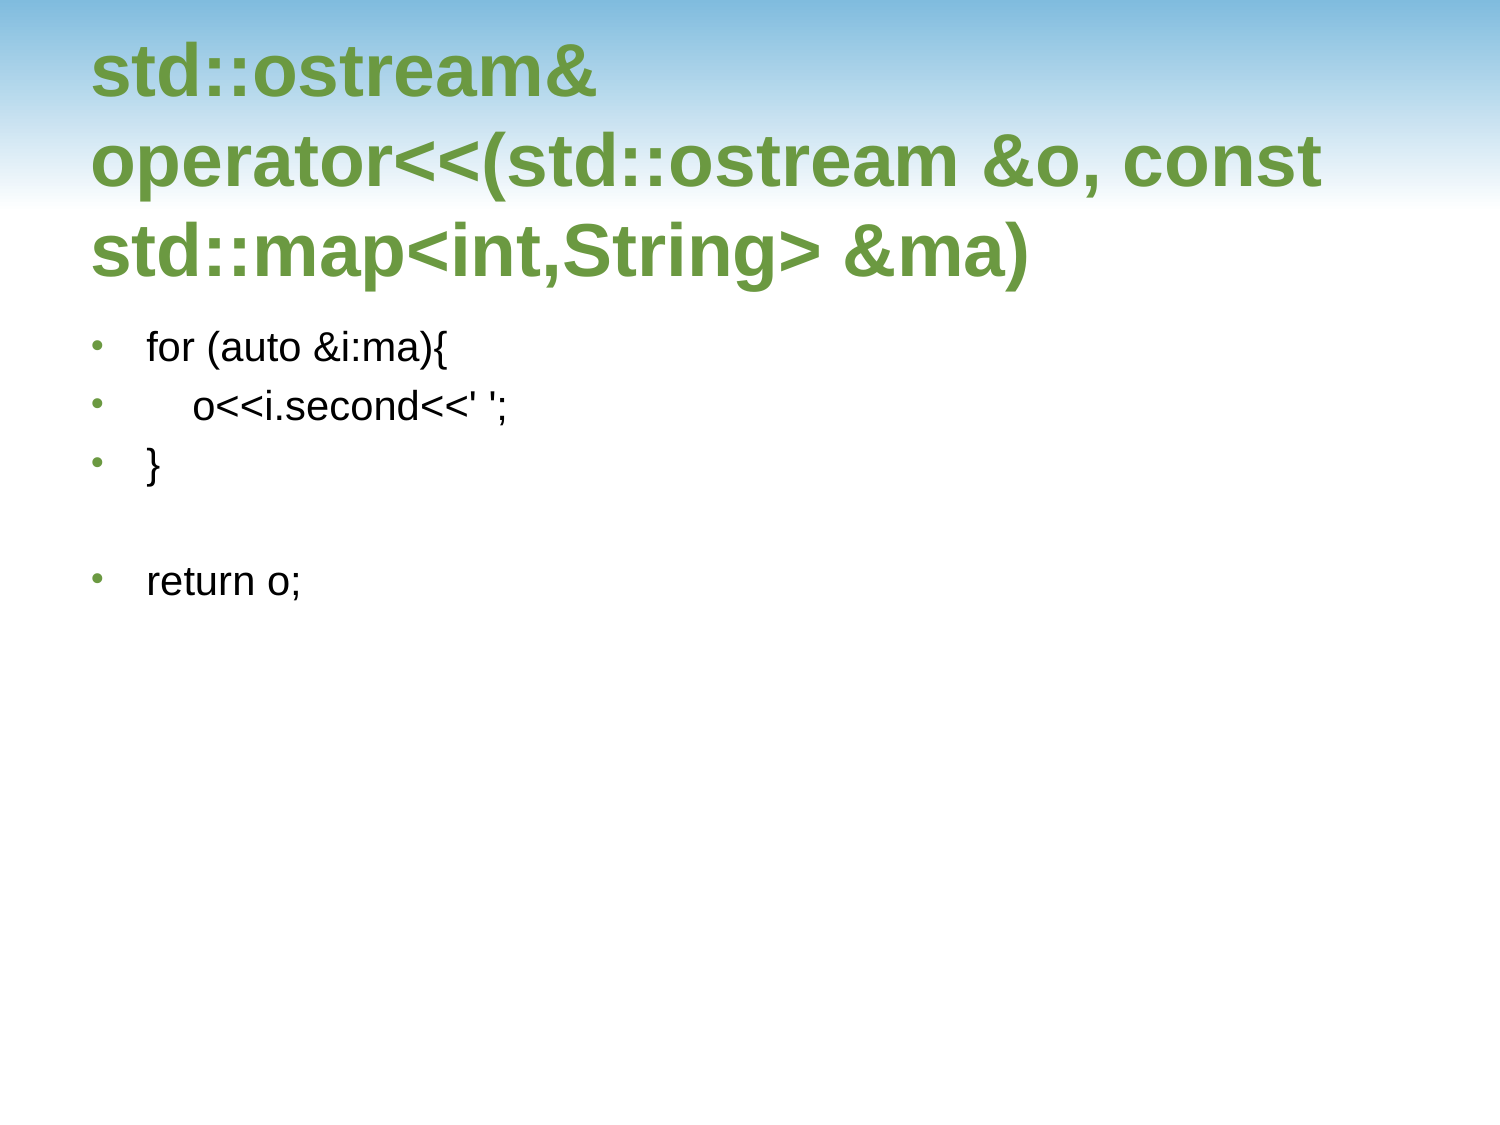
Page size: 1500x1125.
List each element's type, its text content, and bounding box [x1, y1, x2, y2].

list for (auto &i:ma){ o<<i.second<<' '; } return o; [75, 312, 1438, 988]
title std::ostream& operator<<(std::ostream &o, const std::map<int,String> &ma) [75, 62, 1438, 251]
